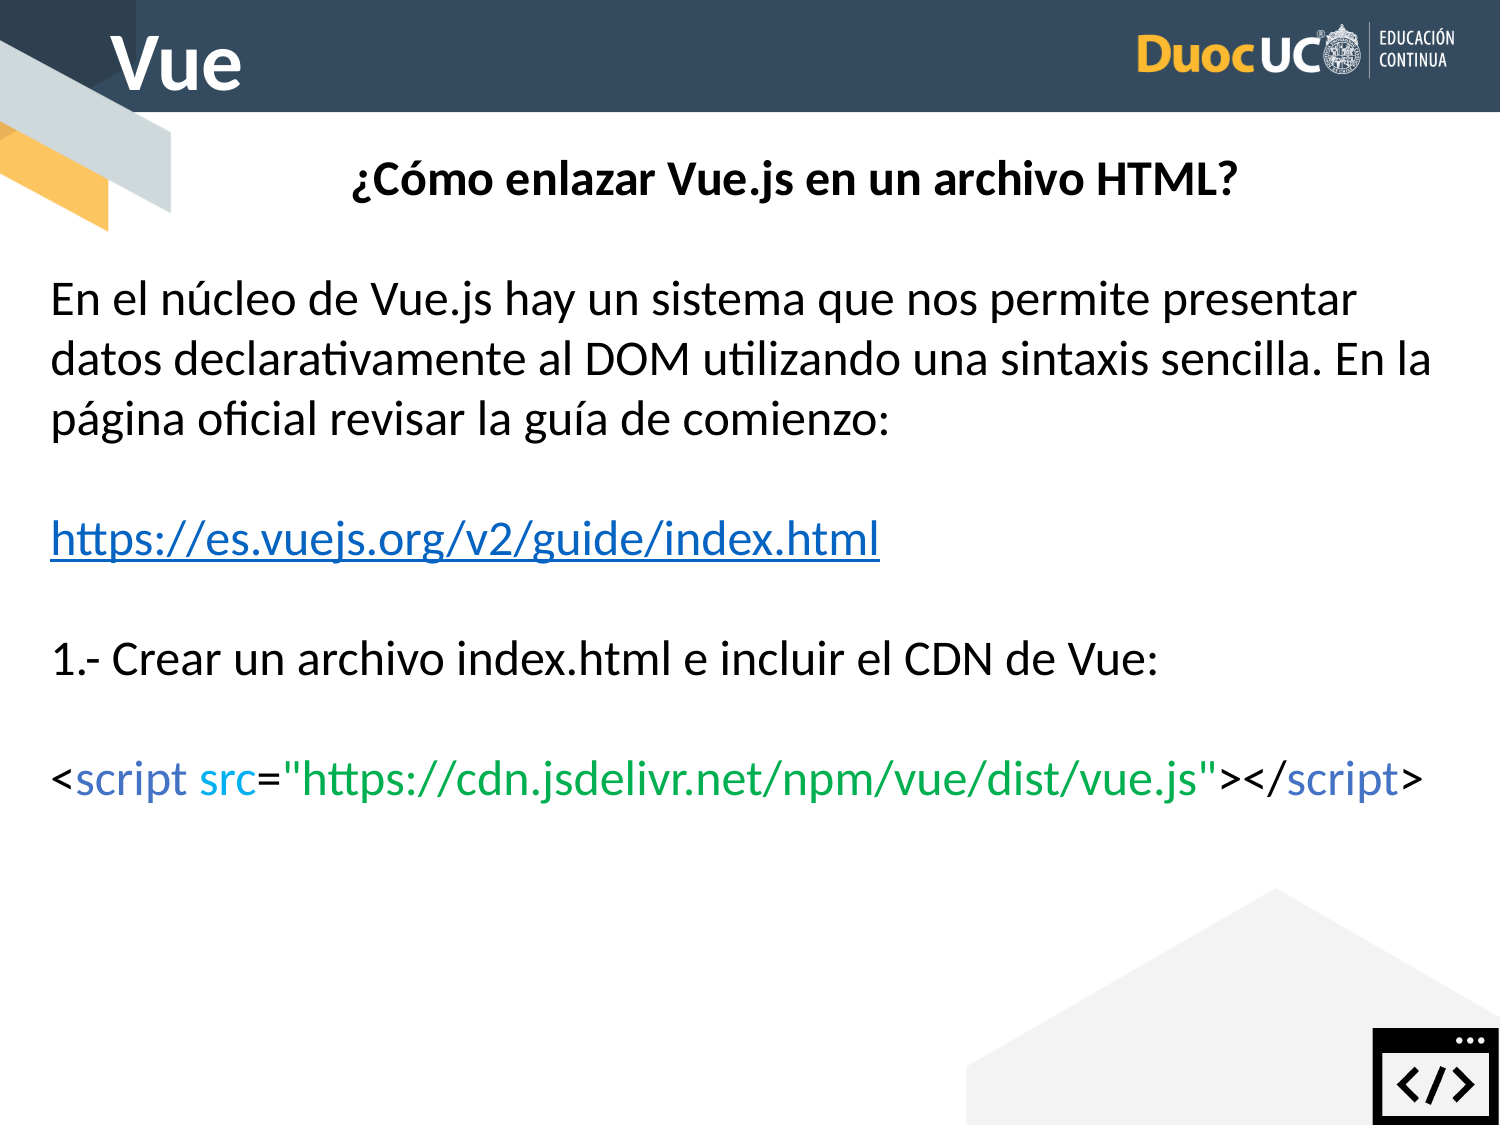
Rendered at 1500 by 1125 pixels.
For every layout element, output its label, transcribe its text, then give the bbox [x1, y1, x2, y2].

text_box Vue [95, 0, 346, 115]
text_box ¿Cómo enlazar Vue.js en un archivo HTML? En el núcleo de Vue.js hay un sistema que nos permite presentar datos declarativamente al DOM utilizando una sintaxis sencilla. En la página oficial revisar la guía de comienzo: https://es.vuejs.org/v2/guide/index.html 1.- Crear un archivo index.html e incluir el CDN de Vue: <script src="https://cdn.jsdelivr.net/npm/vue/dist/vue.js"></script> [35, 138, 1478, 813]
picture [0, 0, 1500, 1125]
